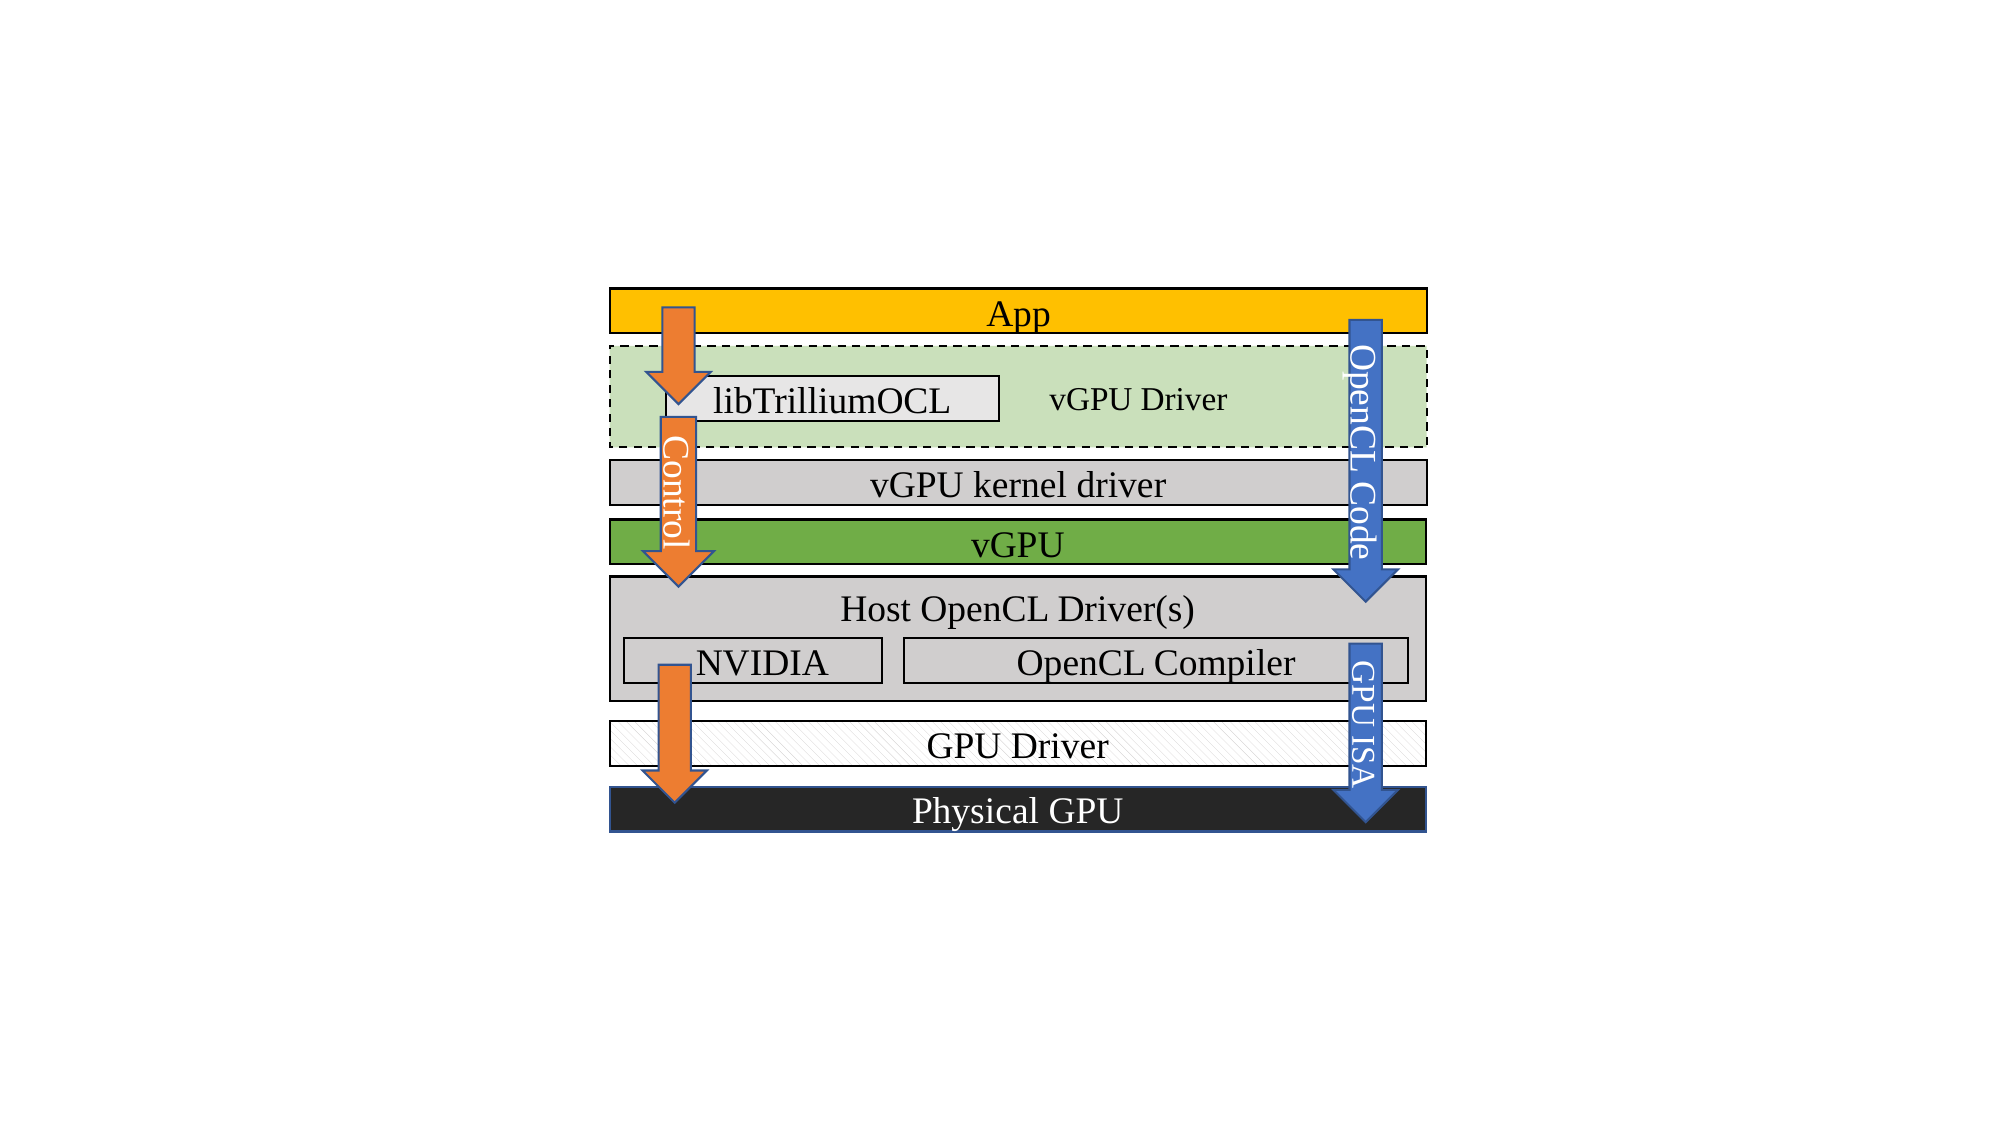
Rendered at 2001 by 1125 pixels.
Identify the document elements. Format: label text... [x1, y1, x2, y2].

text_box NVIDIA [623, 637, 883, 684]
text_box vGPU kernel driver [609, 459, 659, 506]
text_box GPU Driver [692, 720, 1348, 767]
text_box Physical GPU [609, 786, 1427, 833]
text_box [639, 663, 710, 805]
text_box vGPU Driver [696, 345, 1348, 448]
text_box libTrilliumOCL [665, 375, 1000, 422]
text_box Host OpenCL Driver(s) [609, 575, 1427, 702]
text_box OpenCL Compiler [903, 637, 1409, 684]
text_box OpenCL Code [1330, 318, 1401, 604]
text_box vGPU kernel driver [1383, 459, 1428, 506]
text_box vGPU [698, 518, 1348, 565]
text_box [643, 306, 714, 406]
text_box App [609, 287, 1428, 334]
text_box GPU Driver [609, 720, 657, 767]
text_box vGPU [609, 518, 659, 565]
text_box vGPU kernel driver [698, 459, 1348, 506]
text_box vGPU Driver [609, 345, 665, 448]
text_box vGPU Driver [1383, 345, 1428, 448]
text_box Control [640, 415, 717, 589]
text_box GPU ISA [1330, 642, 1401, 824]
text_box vGPU [1383, 518, 1427, 565]
text_box GPU Driver [1383, 720, 1427, 767]
